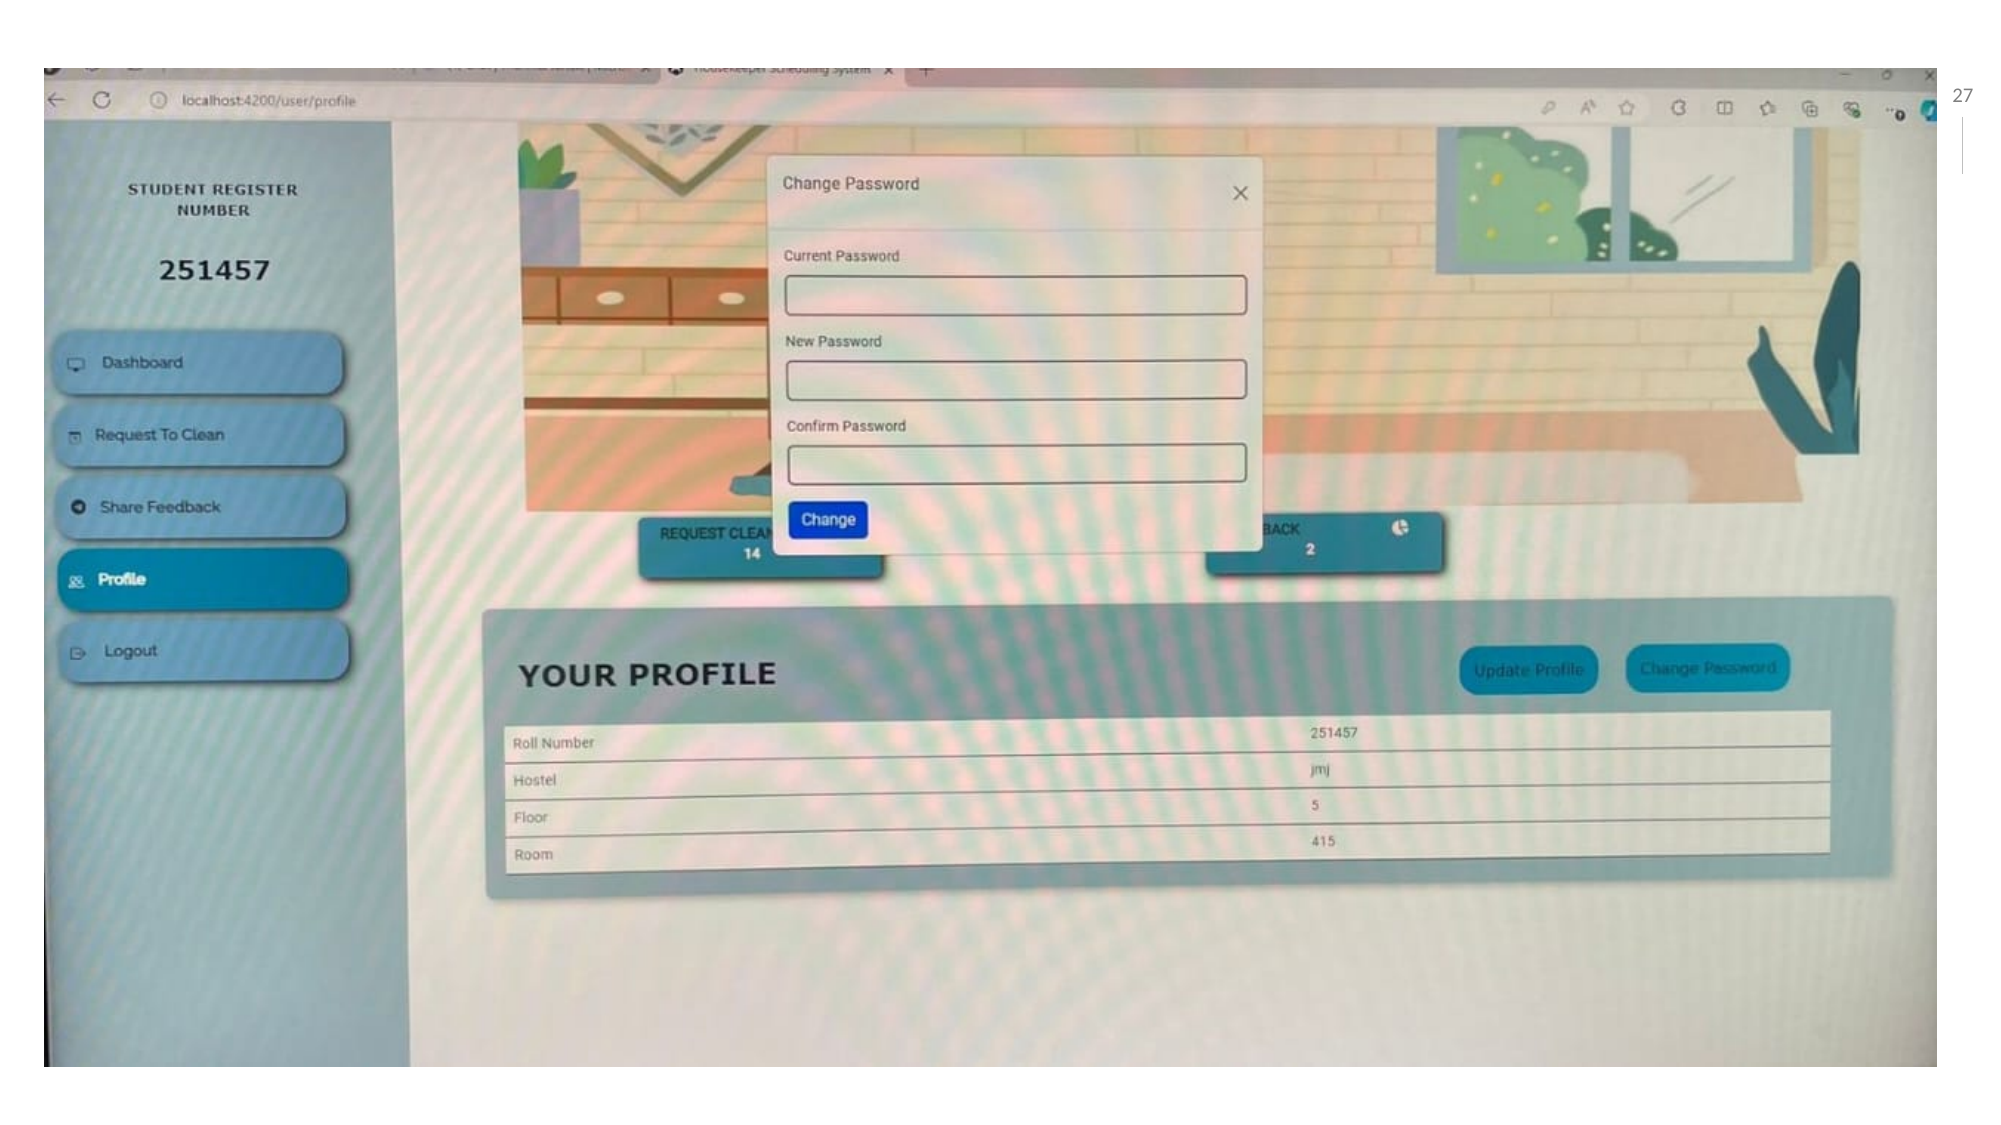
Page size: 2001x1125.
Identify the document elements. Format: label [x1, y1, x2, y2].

picture [44, 68, 1937, 1067]
